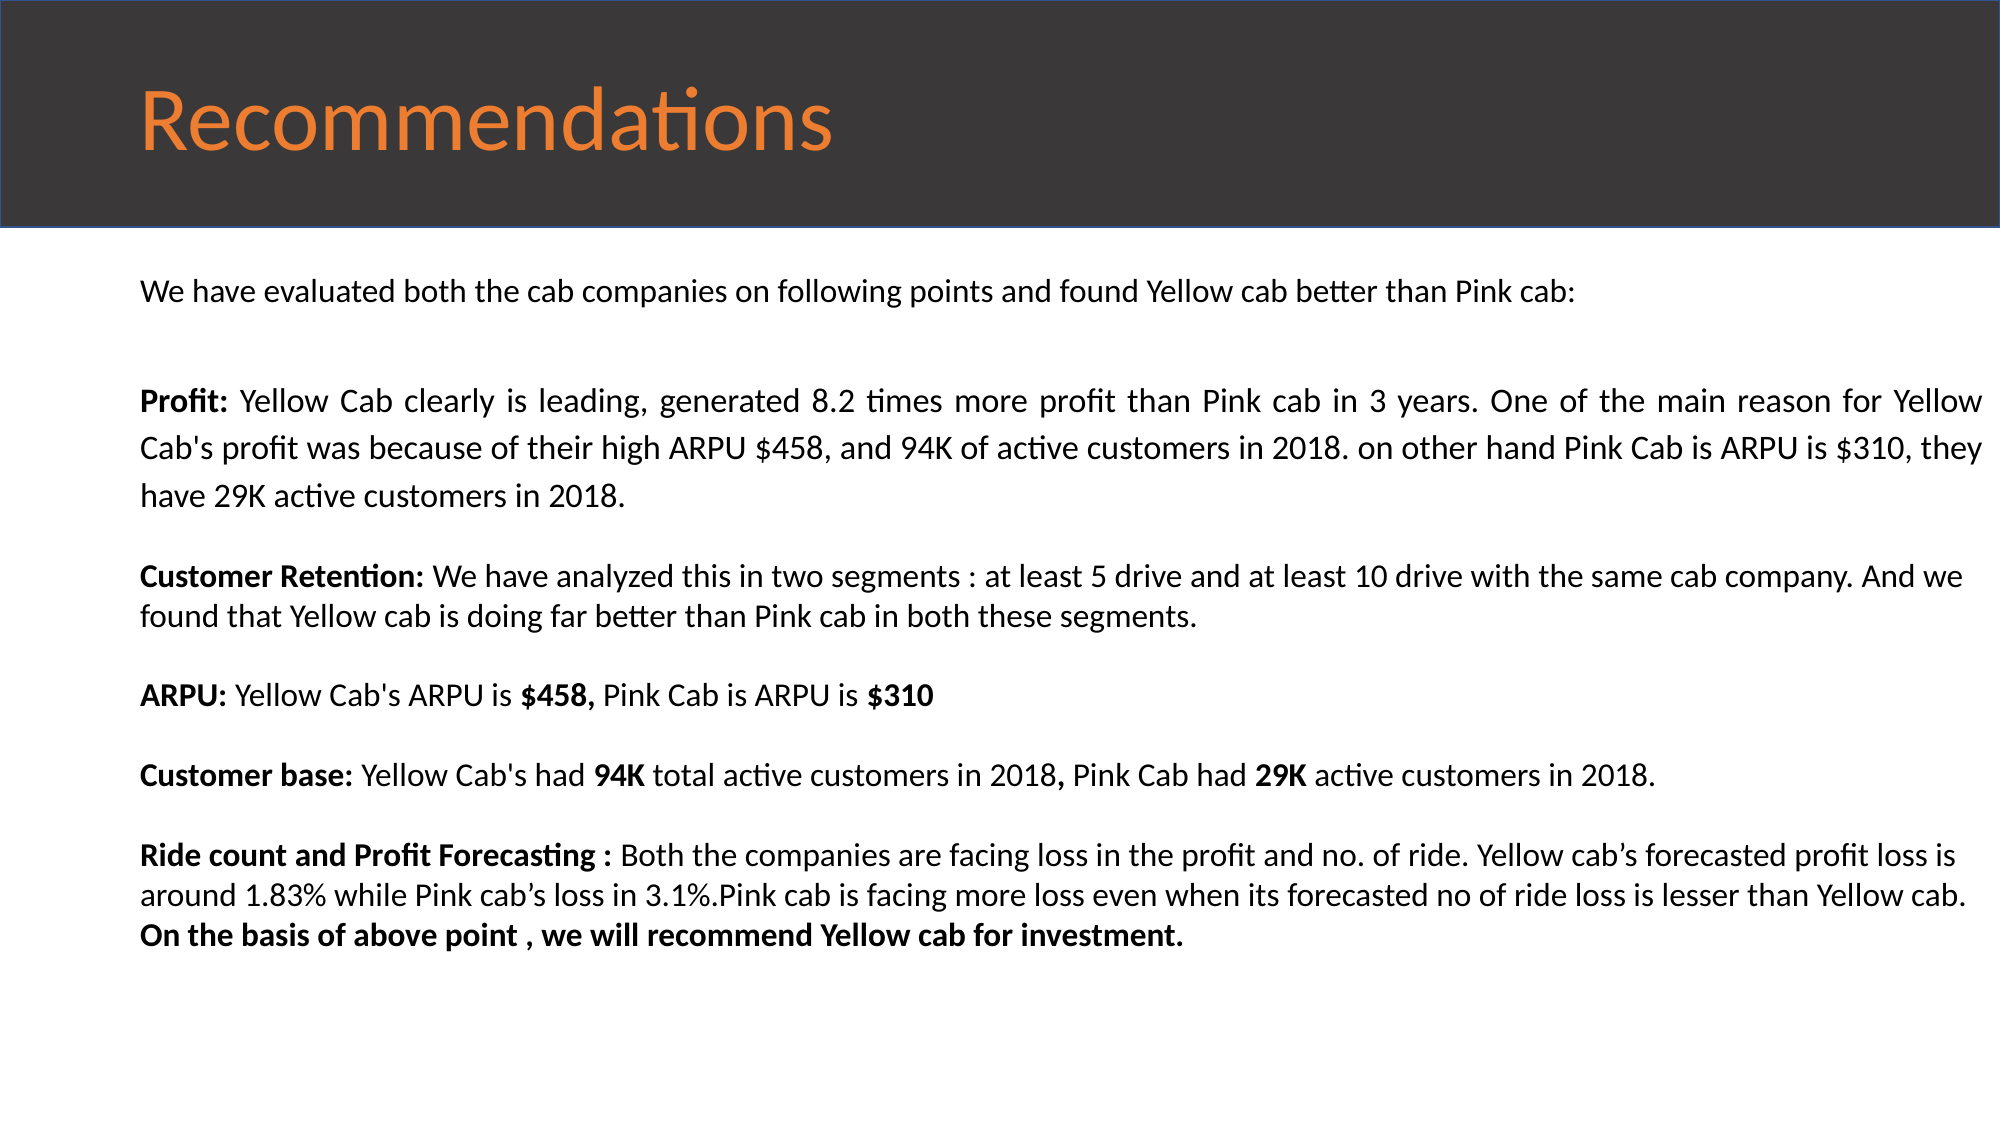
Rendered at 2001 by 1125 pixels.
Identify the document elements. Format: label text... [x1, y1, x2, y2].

text_box Recommendations [0, 0, 2000, 227]
text_box We have evaluated both the cab companies on following points and found Yellow cab better than Pink cab: Profit: Yellow Cab clearly is leading, generated 8.2 times more profit than Pink cab in 3 years. One of the main reason for Yellow Cab's profit was because of their high ARPU $458, and 94K of active customers in 2018. on other hand Pink Cab is ARPU is $310, they have 29K active customers in 2018. Customer Retention: We have analyzed this in two segments : at least 5 drive and at least 10 drive with the same cab company. And we found that Yellow cab is doing far better than Pink cab in both these segments. ARPU: Yellow Cab's ARPU is $458, Pink Cab is ARPU is $310 Customer base: Yellow Cab's had 94K total active customers in 2018, Pink Cab had 29K active customers in 2018. Ride count and Profit Forecasting : Both the companies are facing loss in the profit and no. of ride. Yellow cab’s forecasted profit loss is around 1.83% while Pink cab’s loss in 3.1%.Pink cab is facing more loss even when its forecasted no of ride loss is lesser than Yellow cab. On the basis of above point , we will recommend Yellow cab for investment. [124, 261, 2000, 1001]
